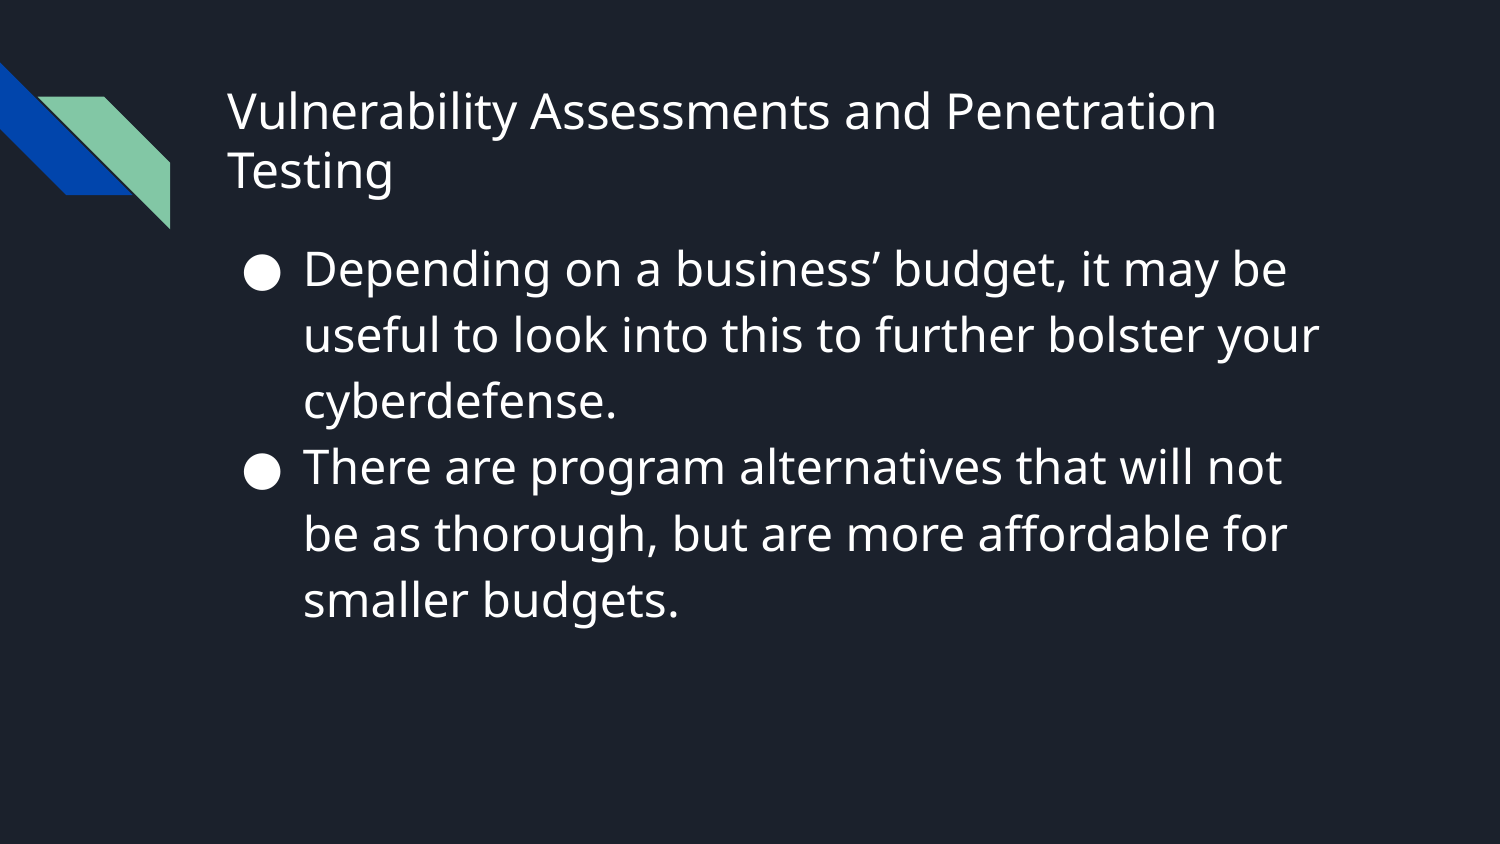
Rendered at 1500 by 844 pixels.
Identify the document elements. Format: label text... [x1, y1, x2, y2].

title Vulnerability Assessments and Penetration Testing [212, 64, 1368, 214]
list Depending on a business’ budget, it may be useful to look into this to further bolster your cyberdefense. There are program alternatives that will not be as thorough, but are more affordable for smaller budgets. [212, 214, 1368, 735]
